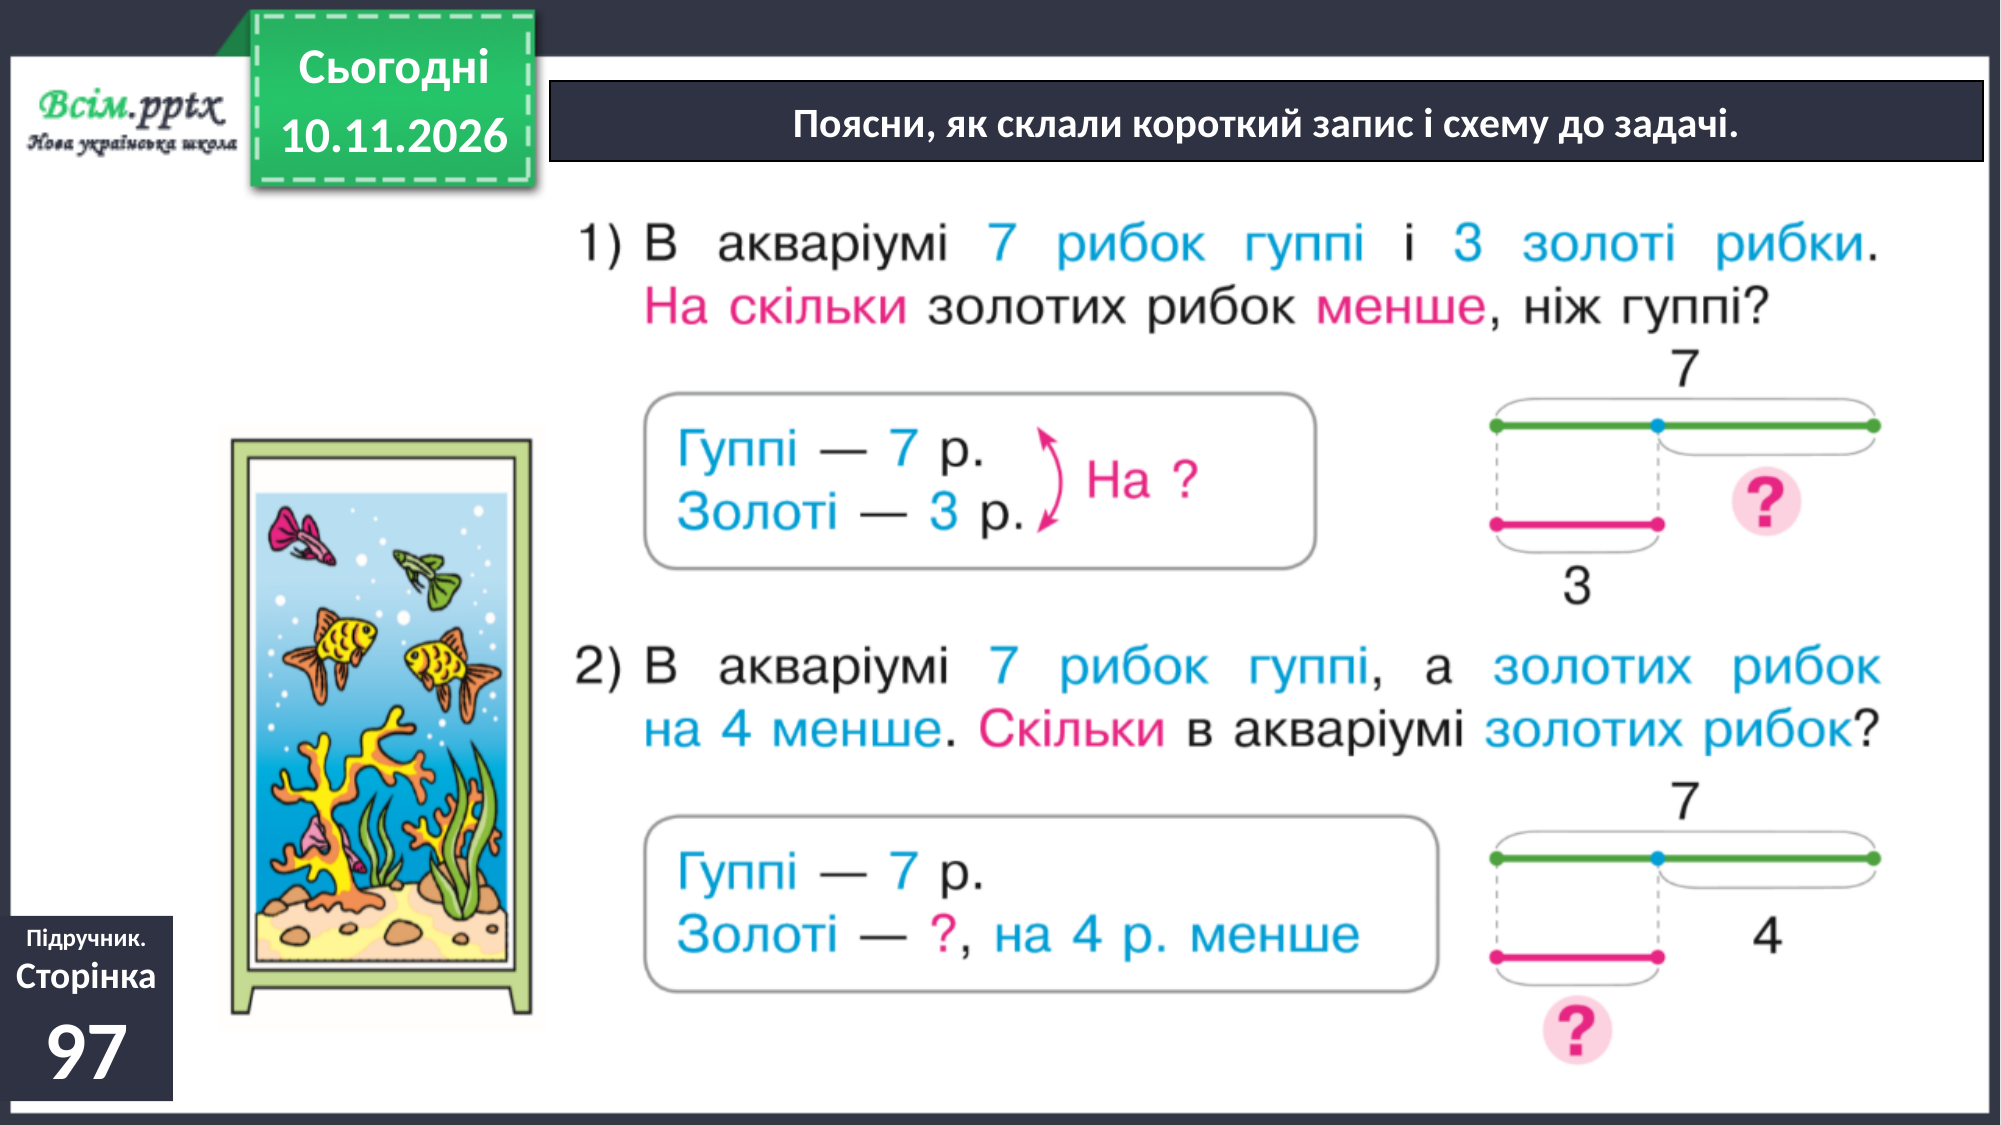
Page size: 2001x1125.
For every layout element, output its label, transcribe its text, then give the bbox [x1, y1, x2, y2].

text_box Підручник. Сторінка 97 [0, 915, 174, 1102]
text_box Поясни, як склали короткий запис і схему до задачі. [549, 80, 1984, 162]
text_box Сьогодні [284, 26, 535, 101]
text_box 22.03.2022 [263, 101, 524, 164]
picture [0, 0, 2001, 1125]
